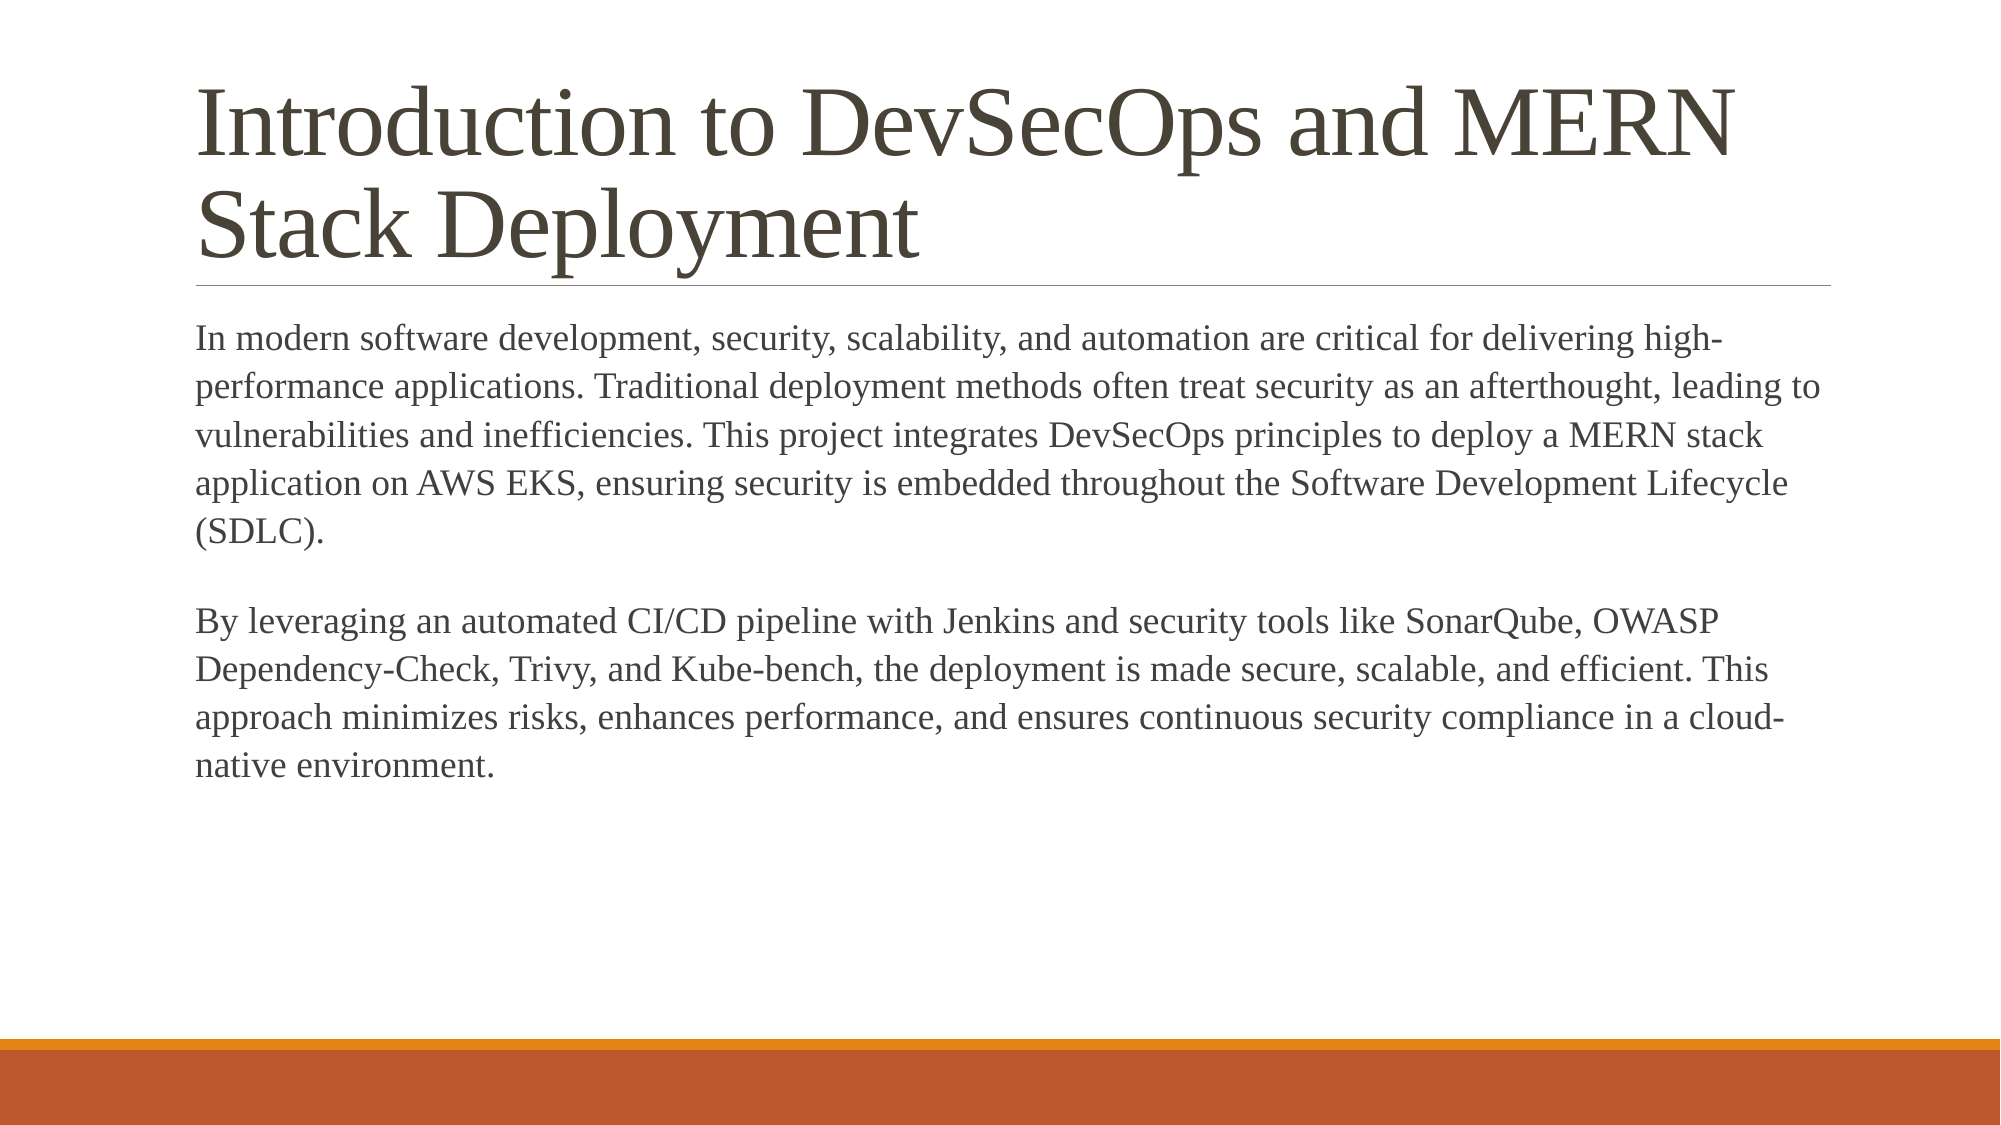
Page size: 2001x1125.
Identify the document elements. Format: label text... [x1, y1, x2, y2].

title Introduction to DevSecOps and MERN Stack Deployment [180, 47, 1830, 285]
list In modern software development, security, scalability, and automation are critical for delivering high-performance applications. Traditional deployment methods often treat security as an afterthought, leading to vulnerabilities and inefficiencies. This project integrates DevSecOps principles to deploy a MERN stack application on AWS EKS, ensuring security is embedded throughout the Software Development Lifecycle (SDLC). By leveraging an automated CI/CD pipeline with Jenkins and security tools like SonarQube, OWASP Dependency-Check, Trivy, and Kube-bench, the deployment is made secure, scalable, and efficient. This approach minimizes risks, enhances performance, and ensures continuous security compliance in a cloud-native environment. [180, 302, 1830, 963]
